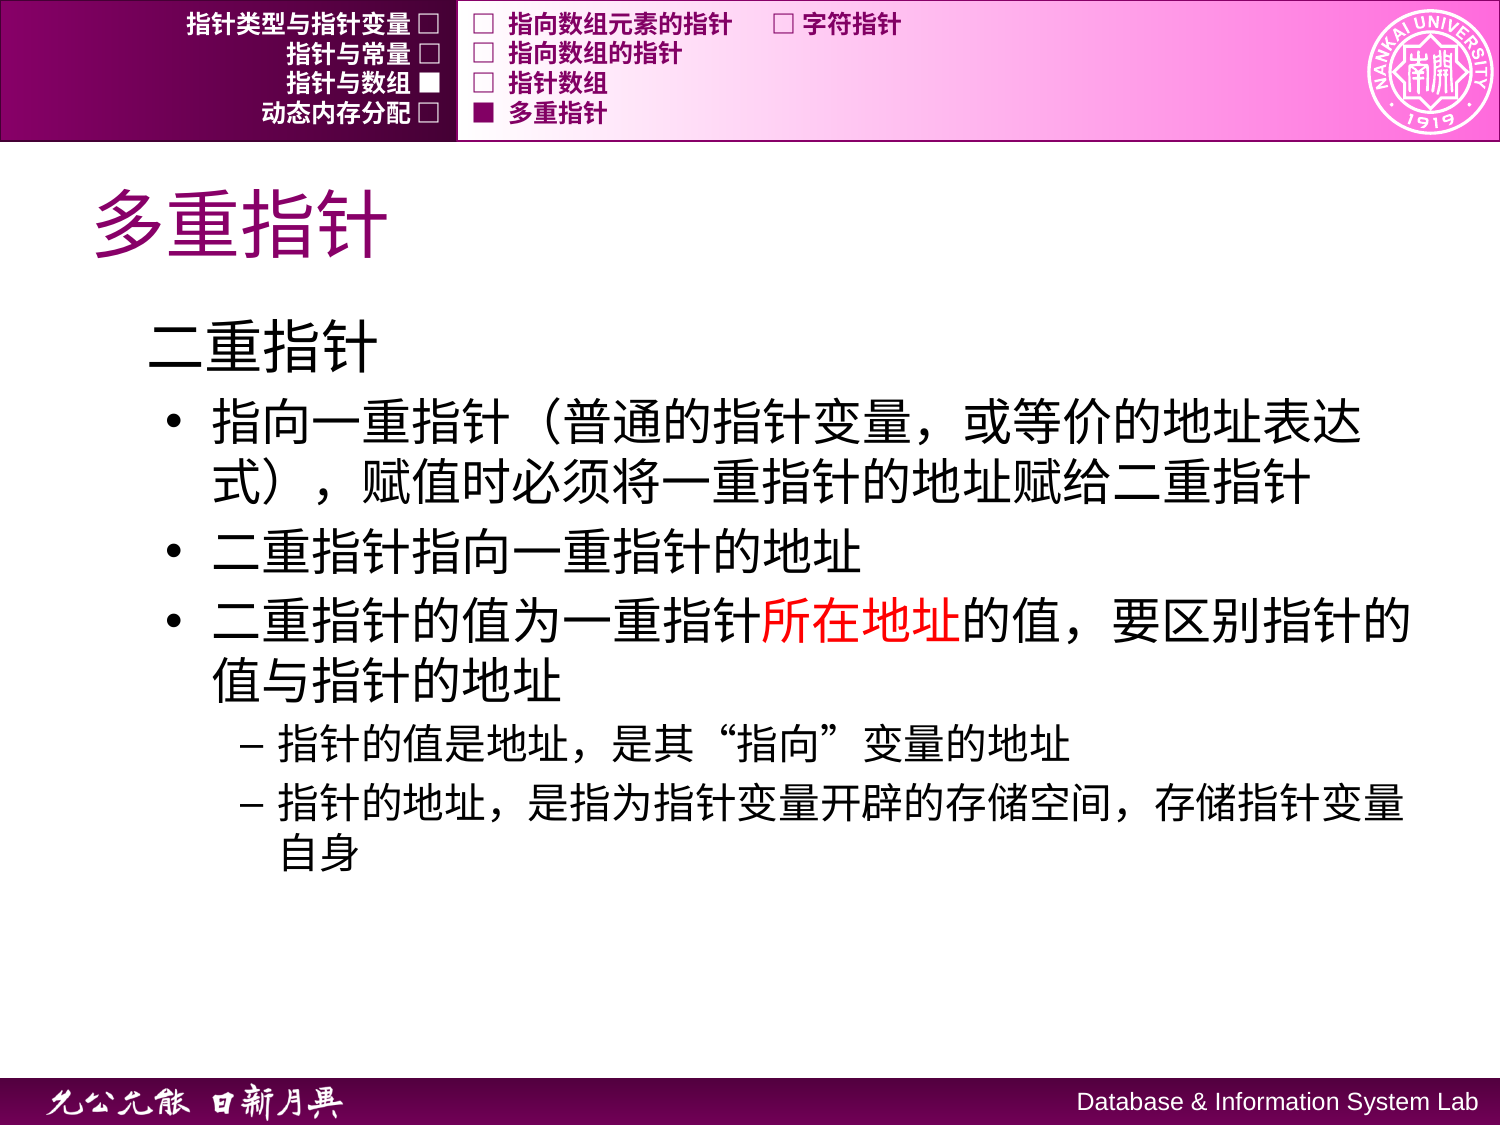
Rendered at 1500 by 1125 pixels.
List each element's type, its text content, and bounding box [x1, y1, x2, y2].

text_box ■ 多重指针 [455, 95, 1361, 129]
text_box □ 指向数组元素的指针 □ 字符指针 [455, 7, 1361, 36]
text_box 指针类型与指针变量 □ [0, 7, 455, 36]
text_box 指针与常量 □ [0, 36, 455, 66]
text_box 指针与数组 ■ [0, 66, 455, 95]
title 多重指针 [74, 163, 1426, 282]
list 二重指针 指向一重指针（普通的指针变量，或等价的地址表达式），赋值时必须将一重指针的地址赋给二重指针 二重指针指向一重指针的地址 二重指针的值为一重指针所在地址的值，要区别指针的值与指针的地址 指针的值是地址，是其“指向”变量的地址 指针的地址，是指为指针变量开辟的存储空间，存储指针变量自身 [74, 302, 1430, 1038]
picture [35, 1081, 356, 1122]
text_box 动态内存分配 □ [0, 95, 455, 129]
text_box □ 指向数组的指针 [455, 36, 1361, 66]
text_box □ 指针数组 [455, 66, 1361, 95]
